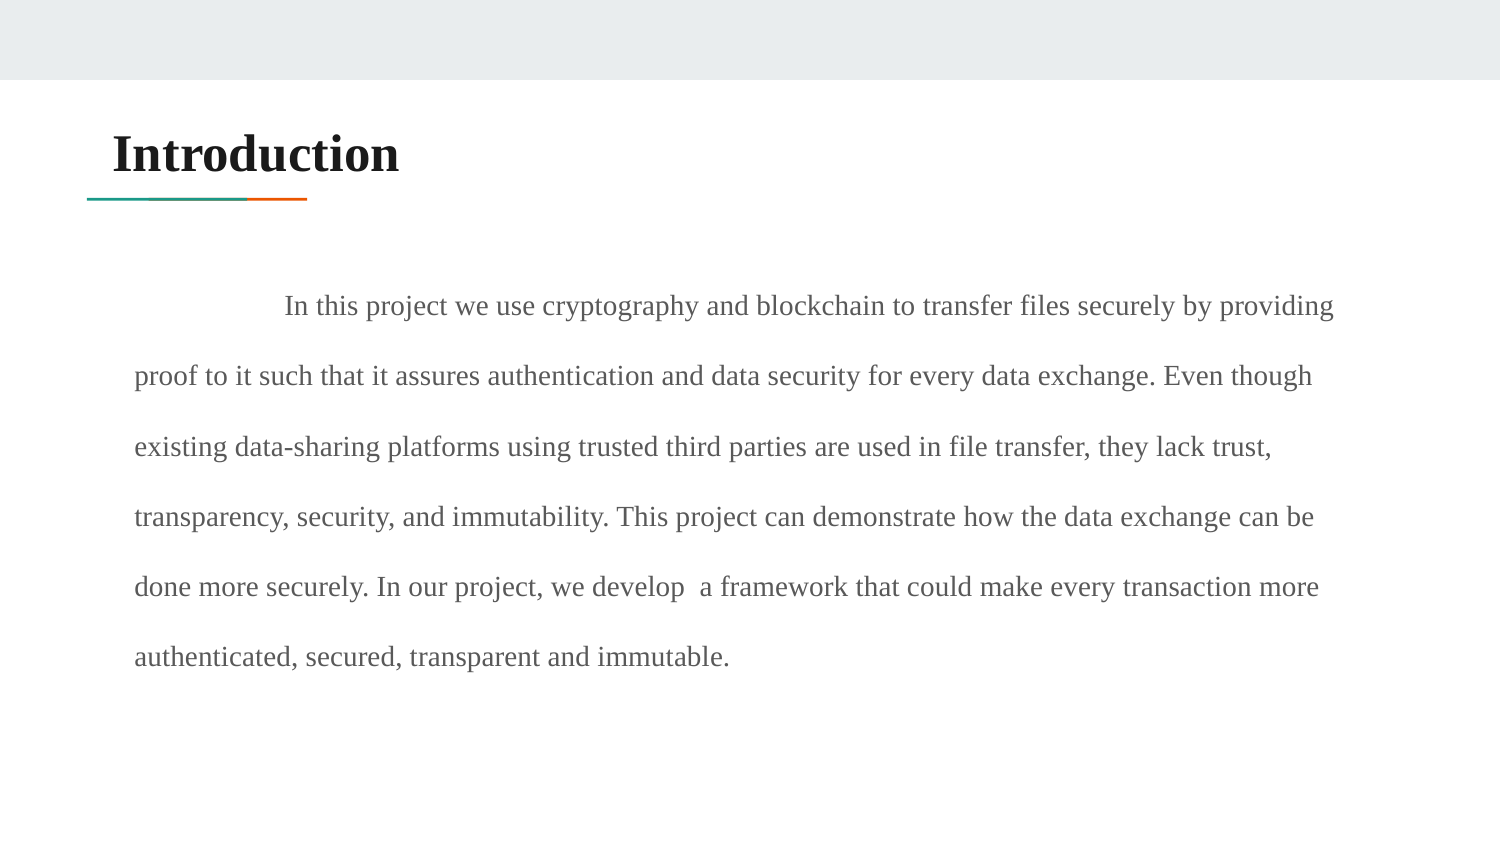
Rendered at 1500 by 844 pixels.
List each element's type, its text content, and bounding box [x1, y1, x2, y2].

list In this project we use cryptography and blockchain to transfer files securely by providing proof to it such that it assures authentication and data security for every data exchange. Even though existing data-sharing platforms using trusted third parties are used in file transfer, they lack trust, transparency, security, and immutability. This project can demonstrate how the data exchange can be done more securely. In our project, we develop a framework that could make every transaction more authenticated, secured, transparent and immutable. [119, 236, 1381, 730]
title Introduction [97, 103, 1359, 191]
